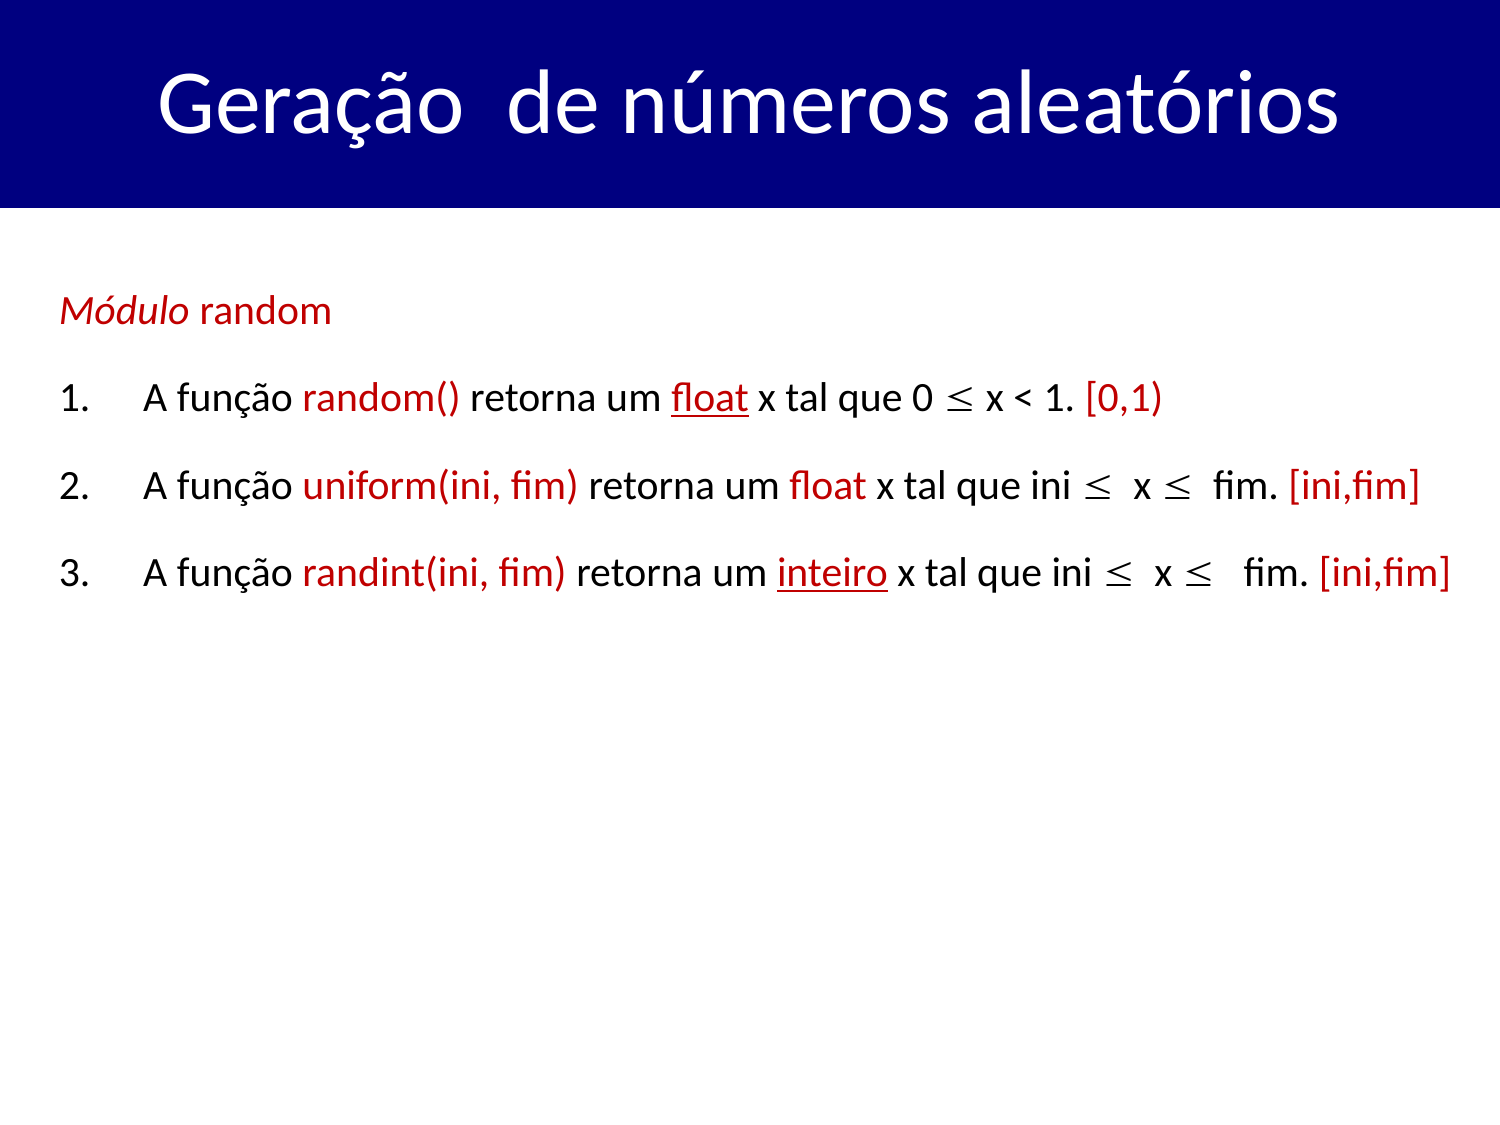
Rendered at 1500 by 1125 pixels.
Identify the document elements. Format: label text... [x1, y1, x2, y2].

list Módulo random A função random() retorna um float x tal que 0  x < 1. [0,1) A função uniform(ini, fim) retorna um float x tal que ini  x  fim. [ini,fim] A função randint(ini, fim) retorna um inteiro x tal que ini  x  fim. [ini,fim] [43, 275, 1500, 1044]
title Geração de números aleatórios [0, 0, 1500, 208]
